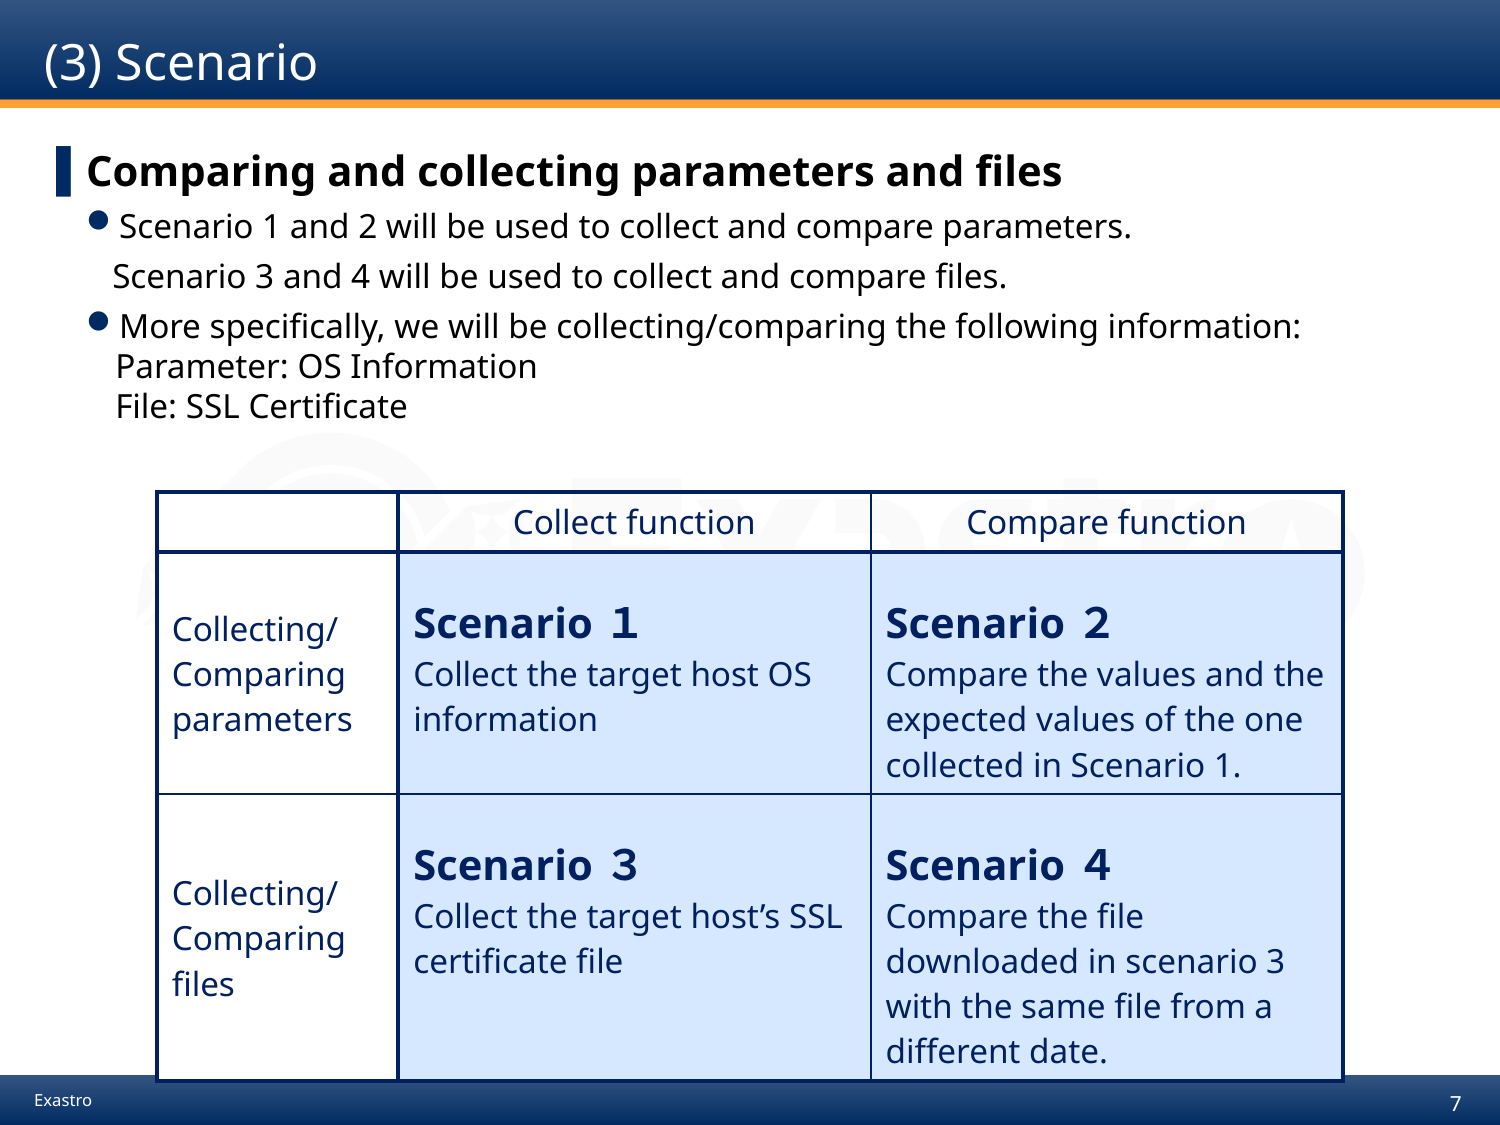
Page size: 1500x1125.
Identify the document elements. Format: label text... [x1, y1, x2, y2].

picture [0, 0, 1500, 1125]
table_header [159, 494, 396, 550]
table_cell Scenario１ Collect the target host OS information [400, 554, 870, 793]
table_header Compare function [872, 494, 1341, 550]
table_cell Scenario２ Compare the values and the expected values of the one collected in Scenario 1. [872, 554, 1341, 793]
table_cell Scenario４ Compare the file downloaded in scenario 3 with the same file from a different date. [872, 795, 1341, 1079]
list Comparing and collecting parameters and files Scenario 1 and 2 will be used to collect and compare parameters. Scenario 3 and 4 will be used to collect and compare files. More specifically, we will be collecting/comparing the following information: Parameter: OS Information File: SSL Certificate [41, 137, 1459, 1071]
table_header Collect function [400, 494, 870, 550]
table_cell Scenario３ Collect the target host’s SSL certificate file [400, 795, 870, 1079]
table_cell Collecting/ Comparing parameters [159, 554, 396, 793]
title (3) Scenario [29, 18, 1471, 96]
table_cell Collecting/ Comparing files [159, 795, 396, 1079]
